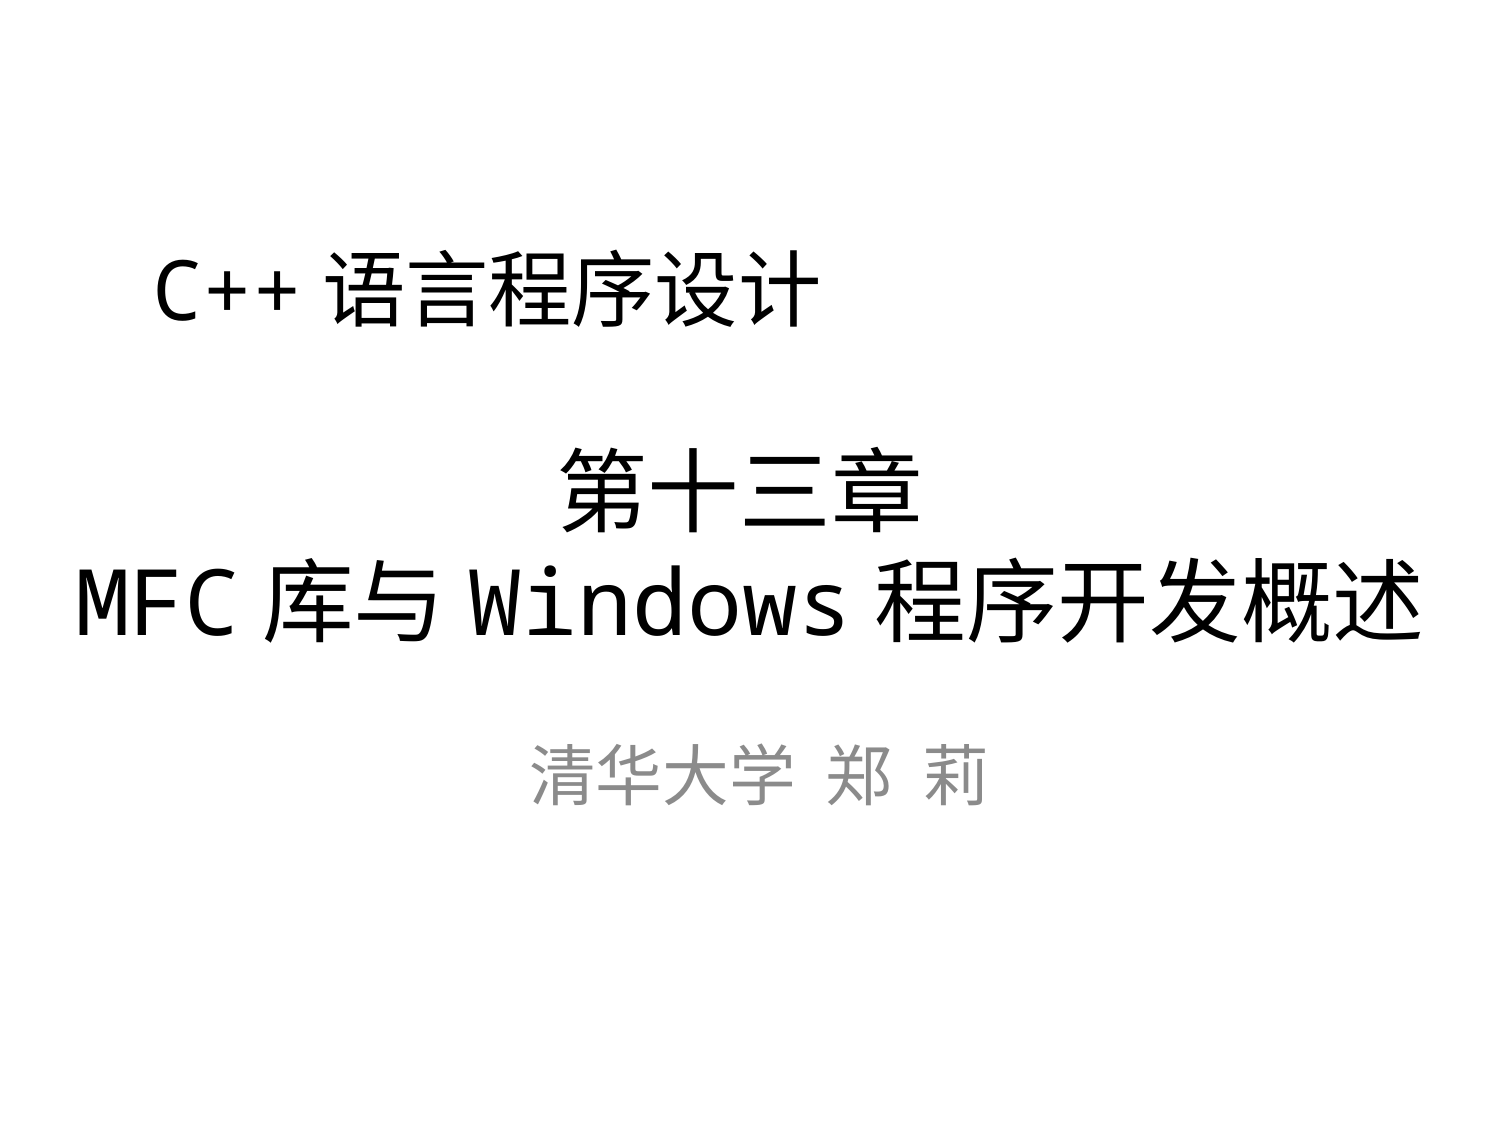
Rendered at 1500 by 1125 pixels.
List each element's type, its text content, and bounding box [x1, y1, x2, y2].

subtitle 清华大学 郑 莉 [234, 726, 1285, 852]
text_box C++语言程序设计 [137, 200, 1413, 375]
title 第十三章 MFC库与Windows程序开发概述 [50, 425, 1450, 663]
